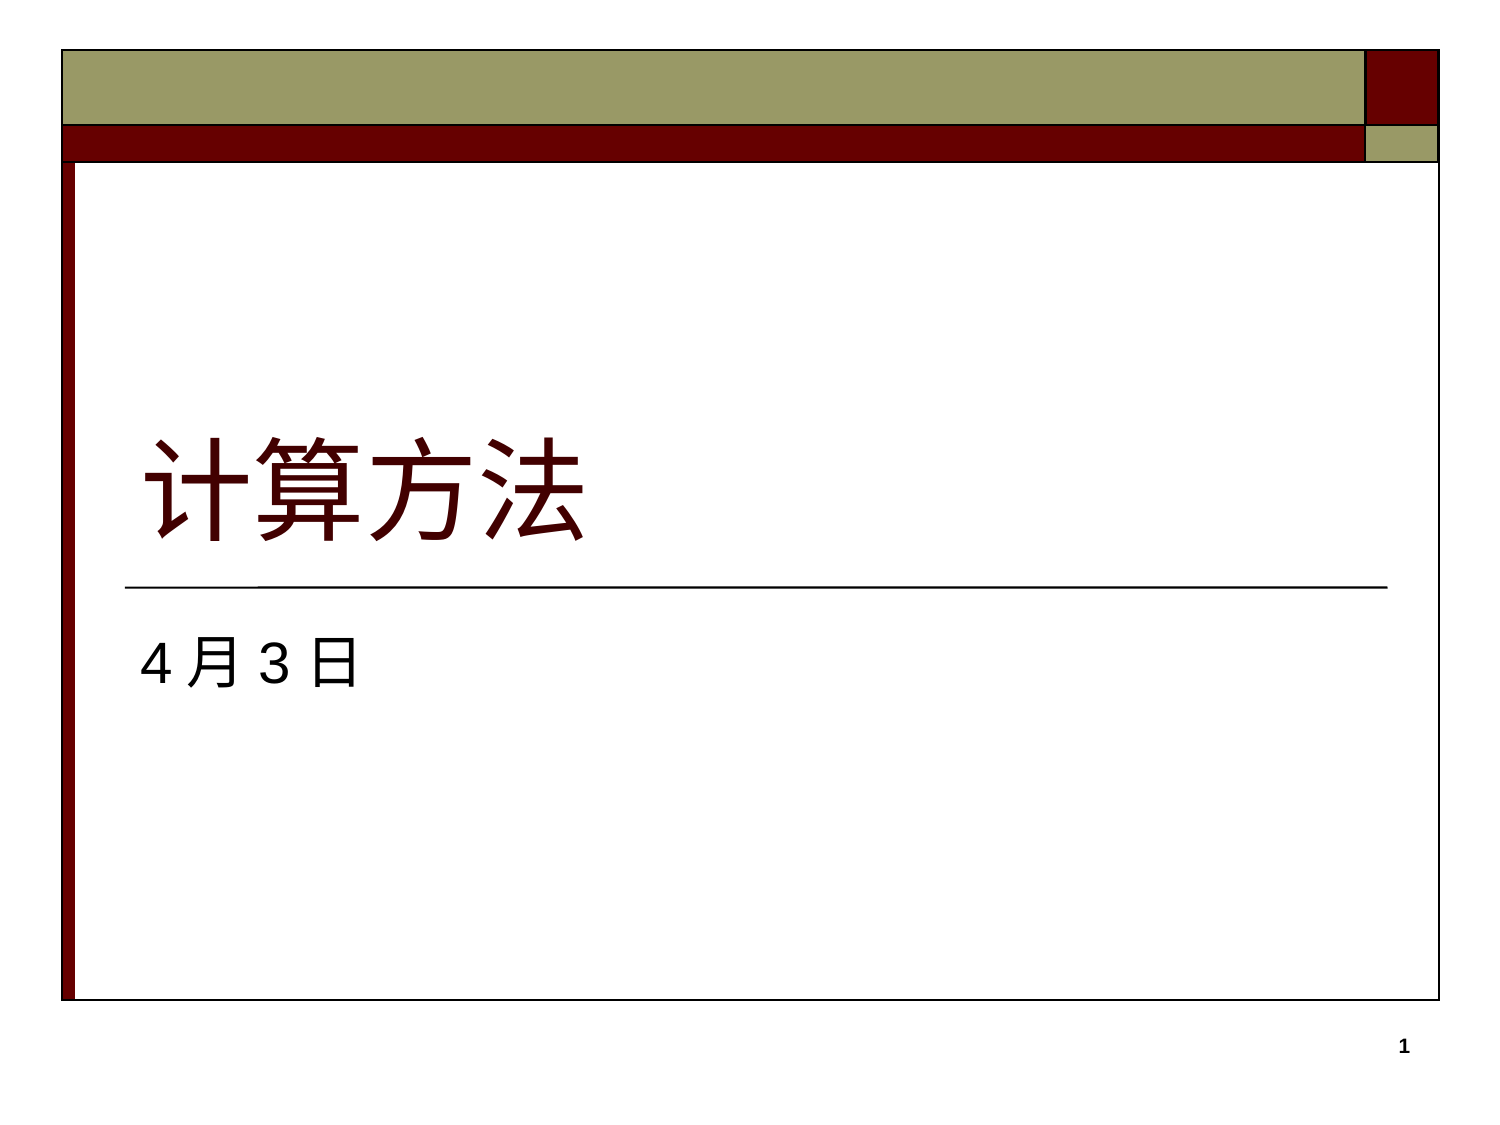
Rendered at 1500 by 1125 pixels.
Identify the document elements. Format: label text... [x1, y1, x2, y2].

subtitle 4月3日 [125, 617, 1388, 956]
title 计算方法 [125, 224, 1388, 563]
slide_number 1 [1074, 1024, 1426, 1101]
